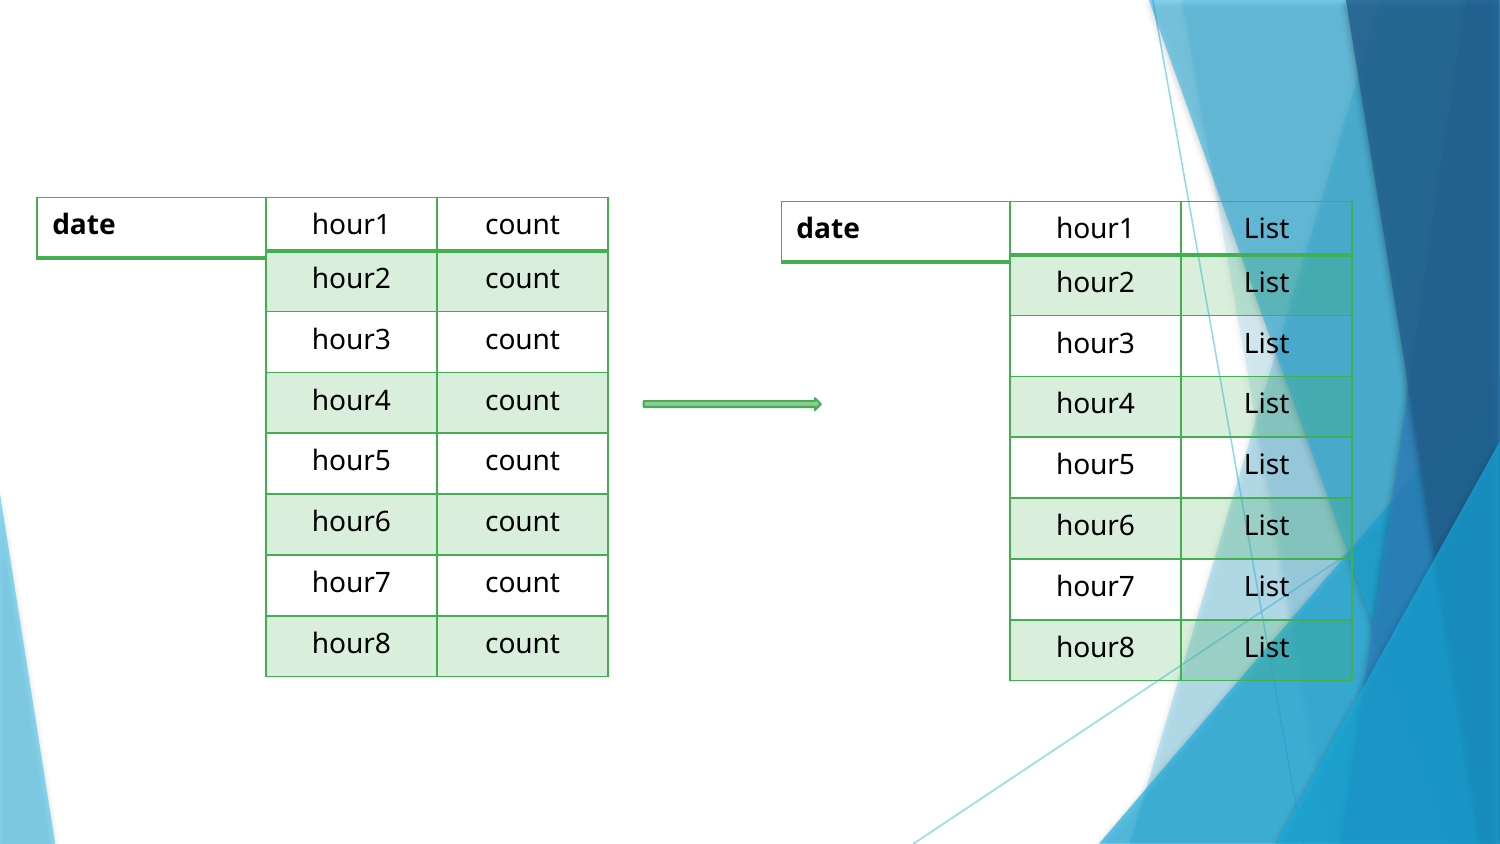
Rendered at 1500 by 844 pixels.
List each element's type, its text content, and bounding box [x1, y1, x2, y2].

table_header hour1 [267, 198, 436, 249]
table_cell List [1182, 257, 1351, 315]
table_cell hour6 [267, 495, 436, 554]
table_cell count [438, 556, 607, 615]
table_cell hour8 [1011, 621, 1180, 680]
text_box [642, 397, 822, 411]
table_cell hour4 [1011, 377, 1180, 436]
table_header date [38, 198, 265, 256]
table_cell hour6 [1011, 499, 1180, 558]
table_cell hour4 [267, 373, 436, 432]
table_cell hour3 [267, 312, 436, 372]
table_cell List [1182, 499, 1351, 558]
table_cell count [438, 617, 607, 676]
table_cell hour5 [267, 434, 436, 493]
table_cell hour7 [1011, 560, 1180, 619]
table_cell hour8 [267, 617, 436, 676]
table_header hour1 [1011, 202, 1180, 253]
table_header count [438, 198, 607, 249]
table_cell List [1182, 377, 1351, 436]
table_cell List [1182, 438, 1351, 497]
table_cell hour5 [1011, 438, 1180, 497]
table_cell count [438, 373, 607, 432]
table_cell count [438, 495, 607, 554]
table_cell hour7 [267, 556, 436, 615]
table_cell count [438, 434, 607, 493]
table_cell hour3 [1011, 316, 1180, 376]
table_cell List [1182, 316, 1351, 376]
table_cell hour2 [1011, 257, 1180, 315]
table_cell count [438, 312, 607, 372]
table_header date [782, 202, 1009, 260]
table_cell List [1182, 560, 1351, 619]
table_cell hour2 [267, 253, 436, 311]
table_cell List [1182, 621, 1351, 680]
table_cell count [438, 253, 607, 311]
table_header List [1182, 202, 1351, 253]
